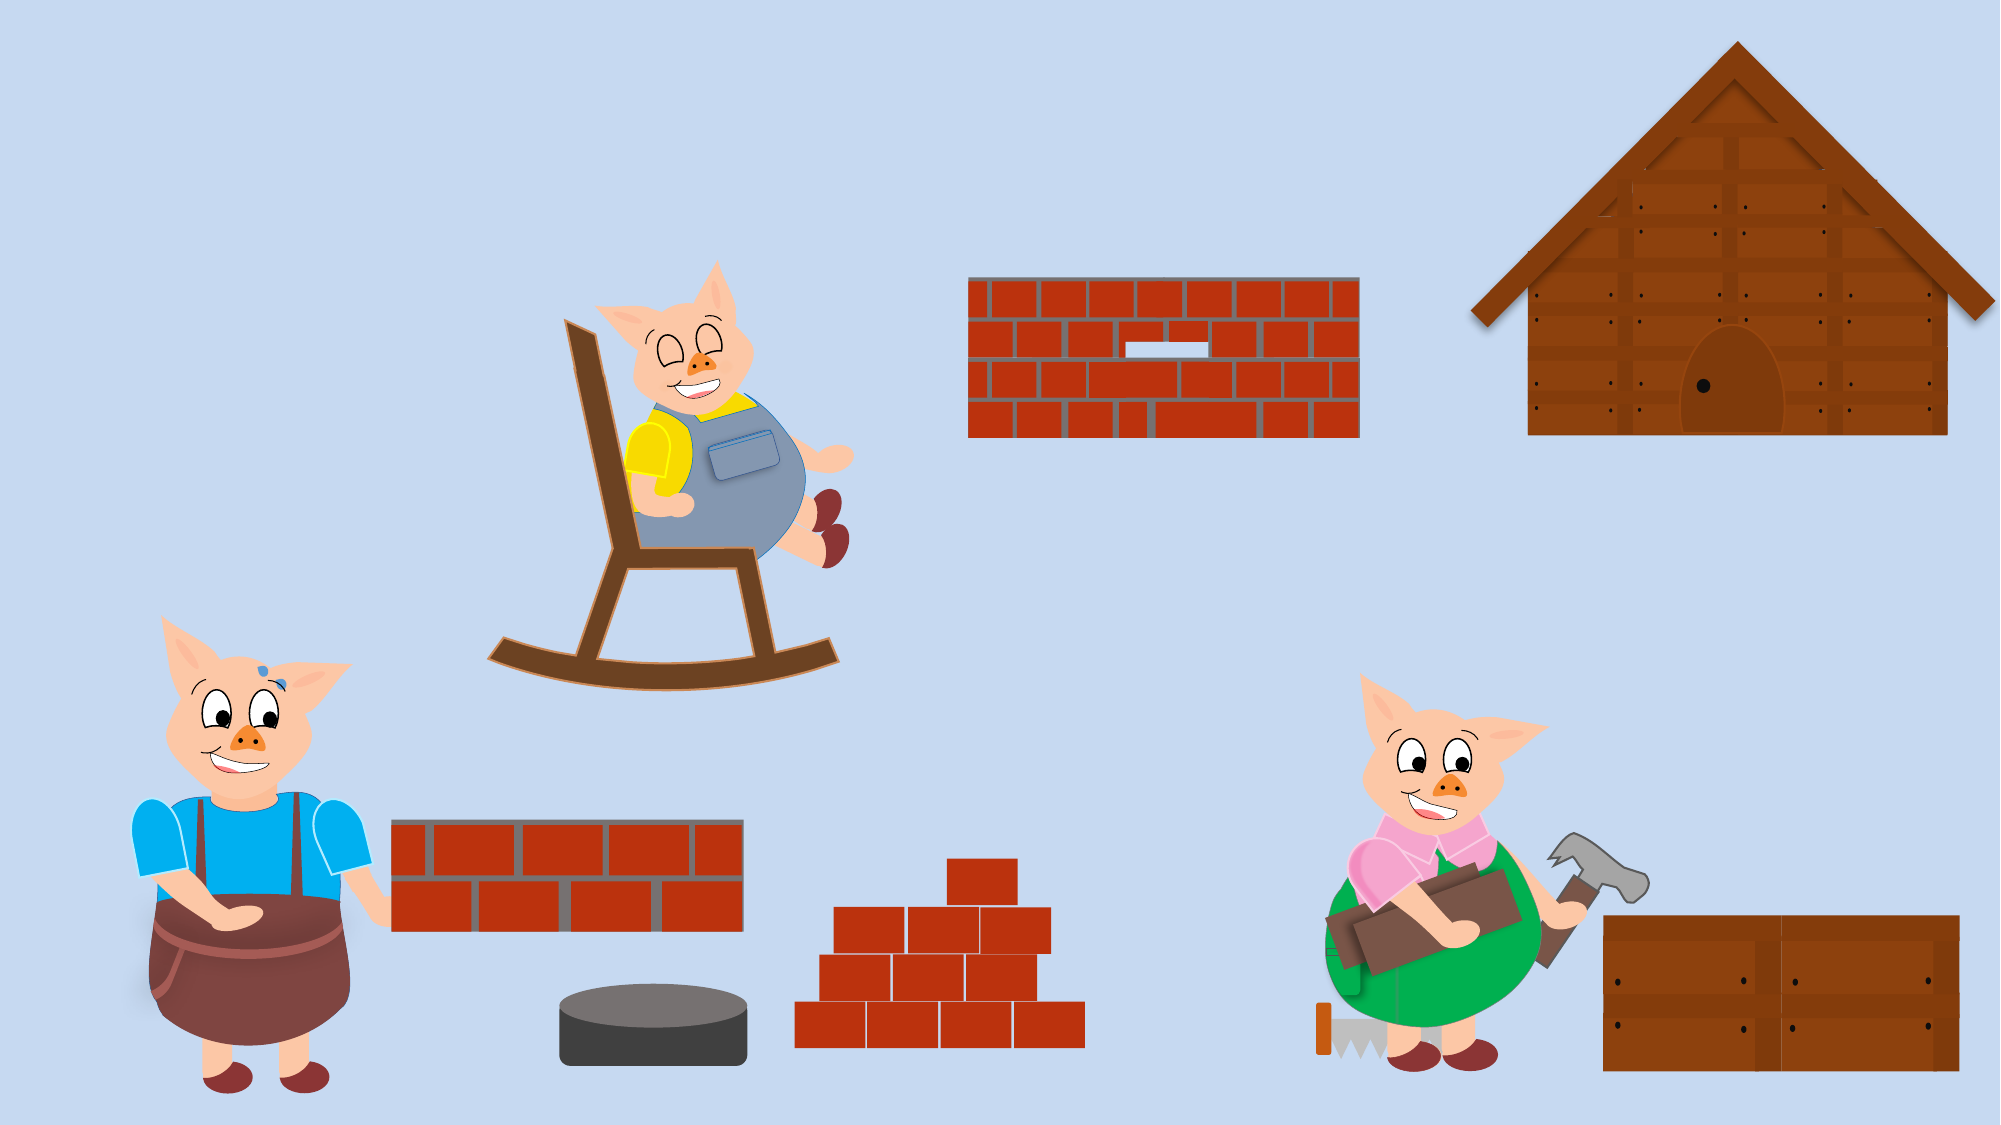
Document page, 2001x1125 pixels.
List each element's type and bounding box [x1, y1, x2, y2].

text_box [1603, 915, 1960, 1072]
text_box [1316, 666, 1625, 1072]
text_box [794, 858, 1085, 1049]
text_box [391, 819, 744, 932]
text_box [131, 607, 390, 1093]
text_box [460, 259, 834, 706]
text_box [559, 983, 748, 1066]
text_box [968, 277, 1360, 438]
text_box [1527, 77, 1948, 495]
